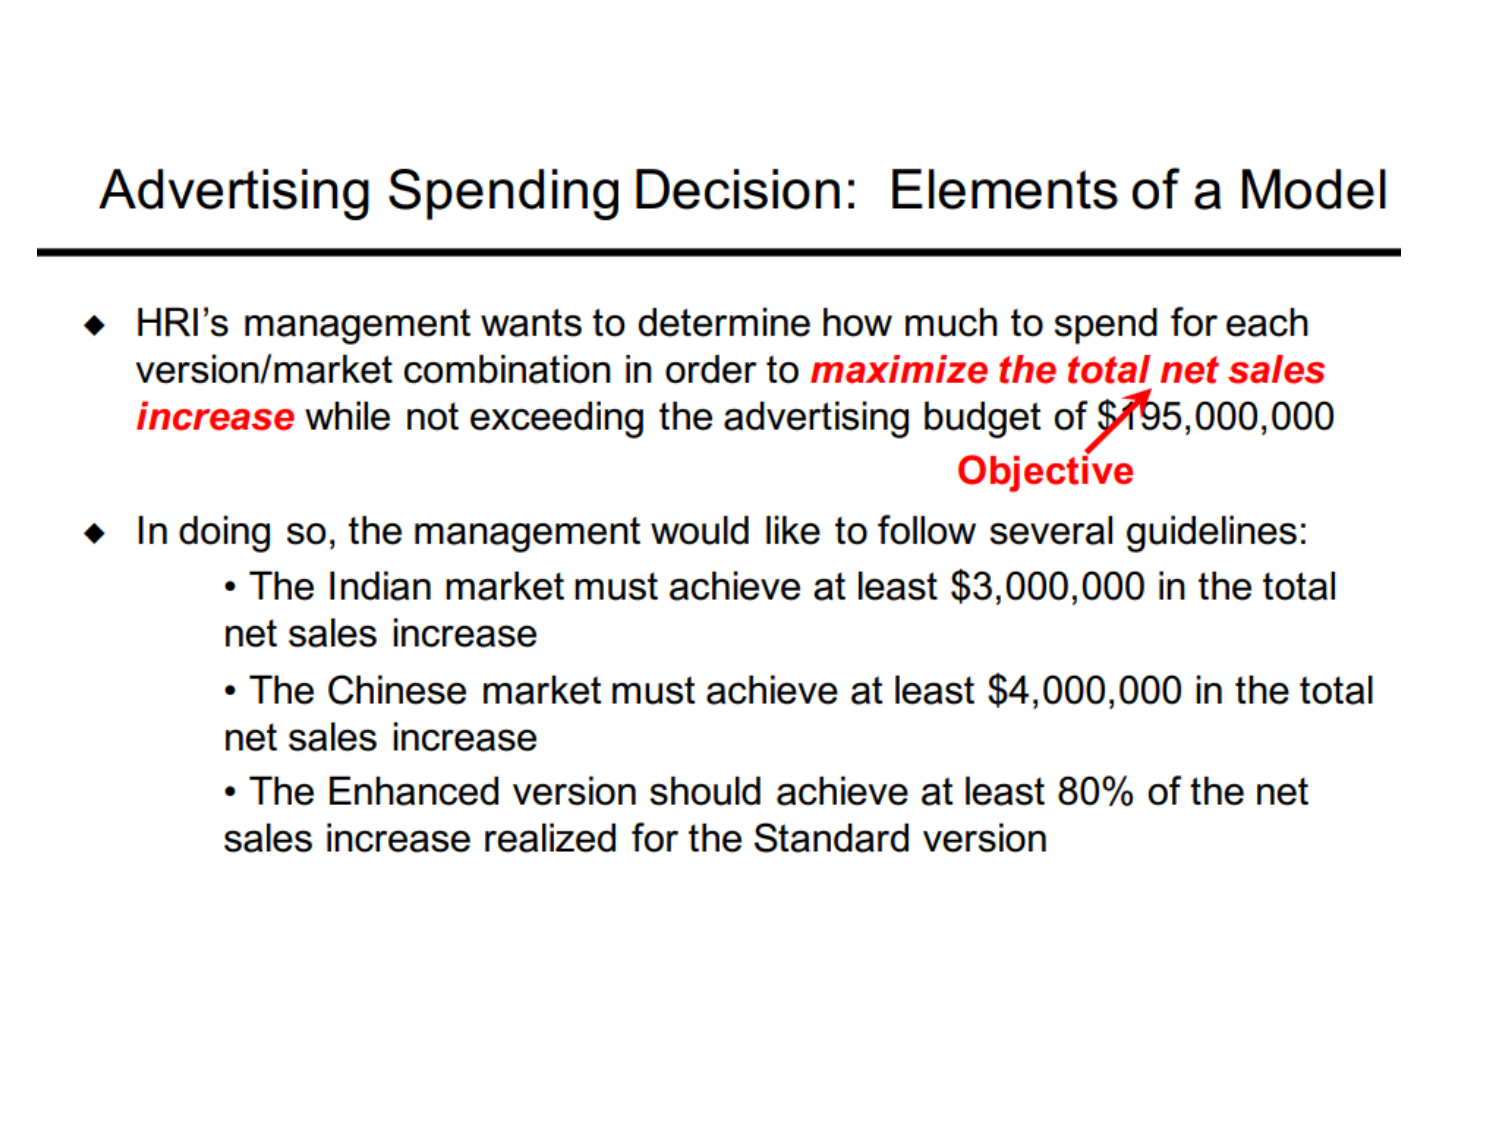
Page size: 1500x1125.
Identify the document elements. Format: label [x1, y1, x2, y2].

list [37, 112, 1401, 926]
